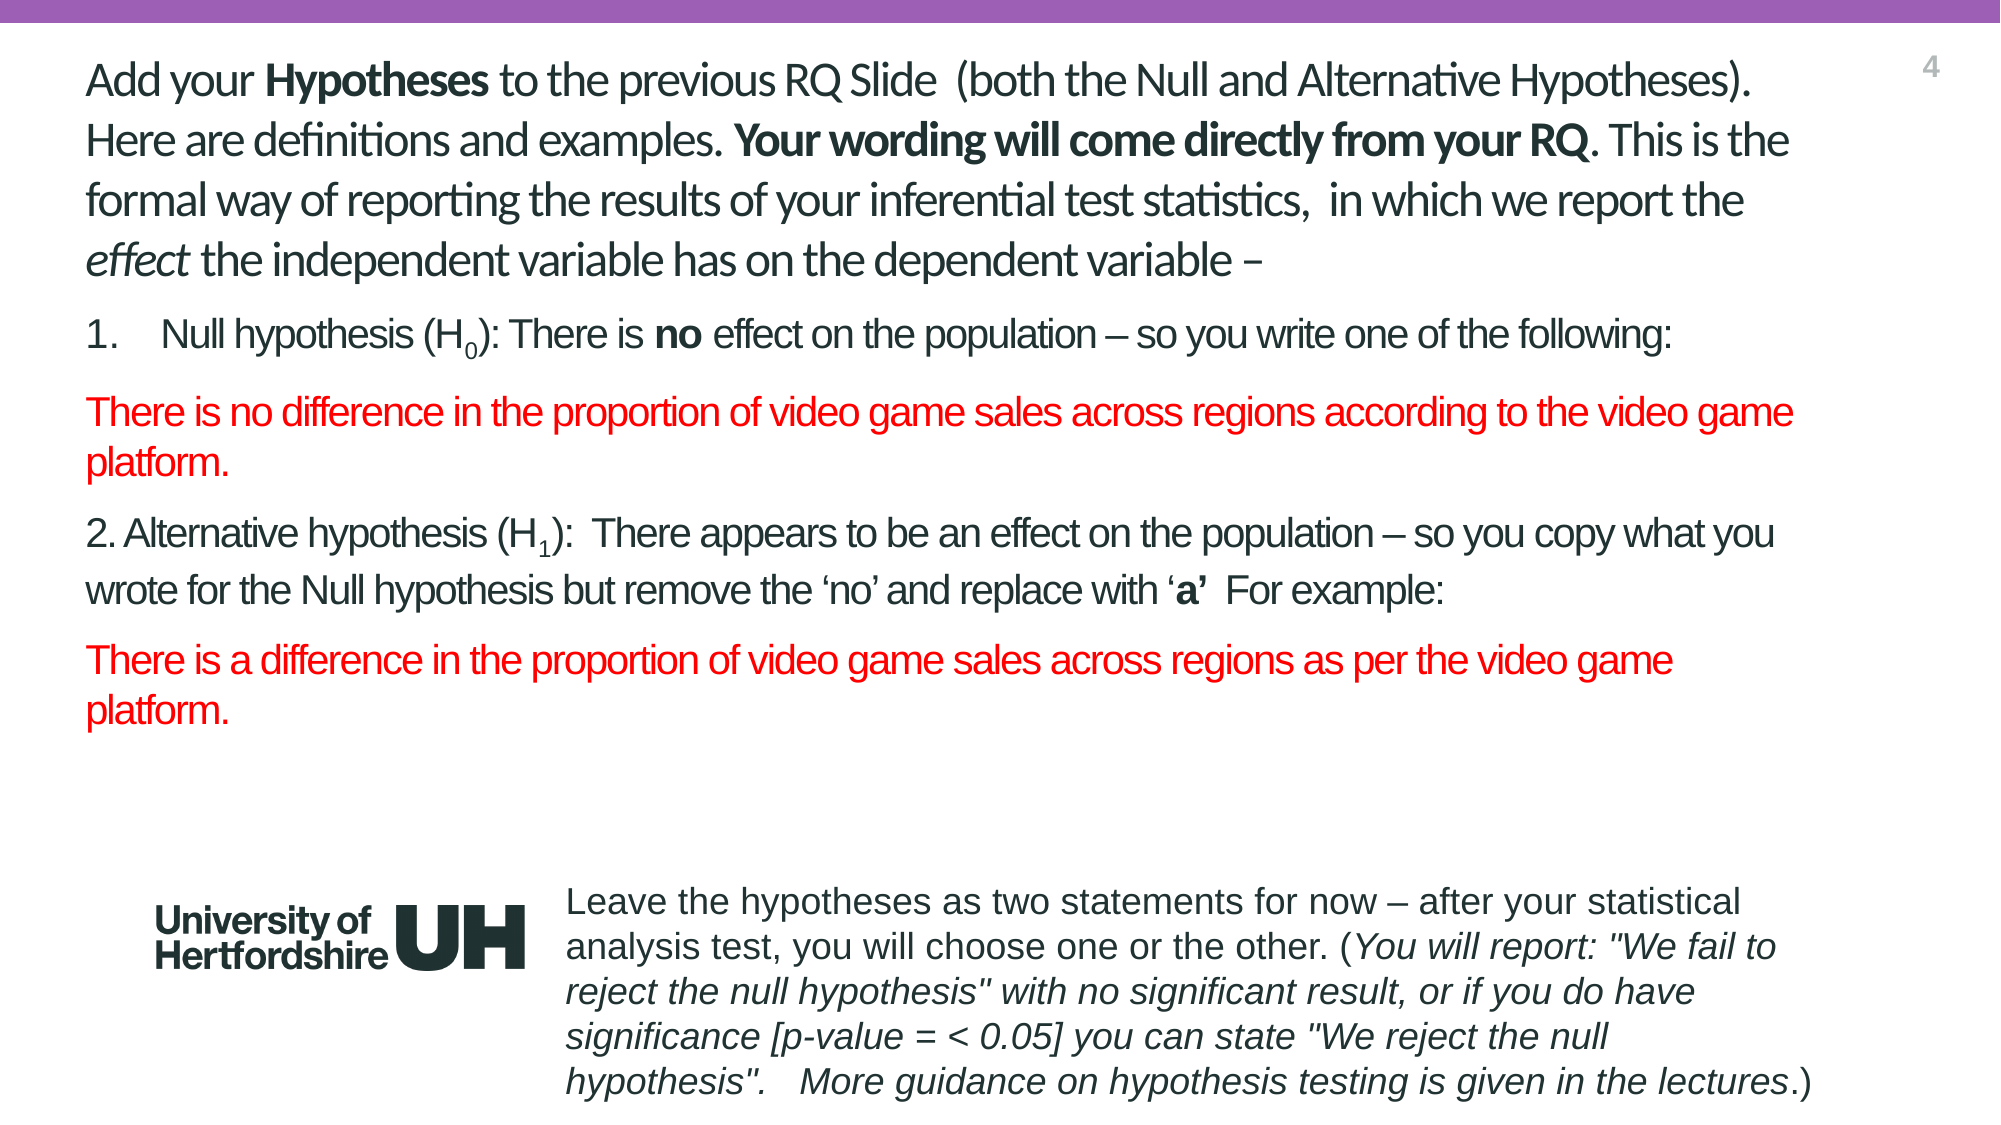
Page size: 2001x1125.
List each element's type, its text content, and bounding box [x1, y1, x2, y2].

subtitle Add your Hypotheses to the previous RQ Slide (both the Null and Alternative Hypotheses). Here are definitions and examples. Your wording will come directly from your RQ. This is the formal way of reporting the results of your inferential test statistics, in which we report the effect the independent variable has on the dependent variable – Null hypothesis (H0): There is no effect on the population – so you write one of the following: There is no difference in the proportion of video game sales across regions according to the video game platform. 2. Alternative hypothesis (H1): There appears to be an effect on the population – so you copy what you wrote for the Null hypothesis but remove the ‘no’ and replace with ‘a’ For example: There is a difference in the proportion of video game sales across regions as per the video game platform. [85, 46, 1793, 275]
slide_number 4 [1848, 46, 1941, 83]
text_box Leave the hypotheses as two statements for now – after your statistical analysis test, you will choose one or the other. (You will report: "We fail to reject the null hypothesis" with no significant result, or if you do have significance [p-value = < 0.05] you can state "We reject the null hypothesis". More guidance on hypothesis testing is given in the lectures.) [550, 869, 1832, 1110]
